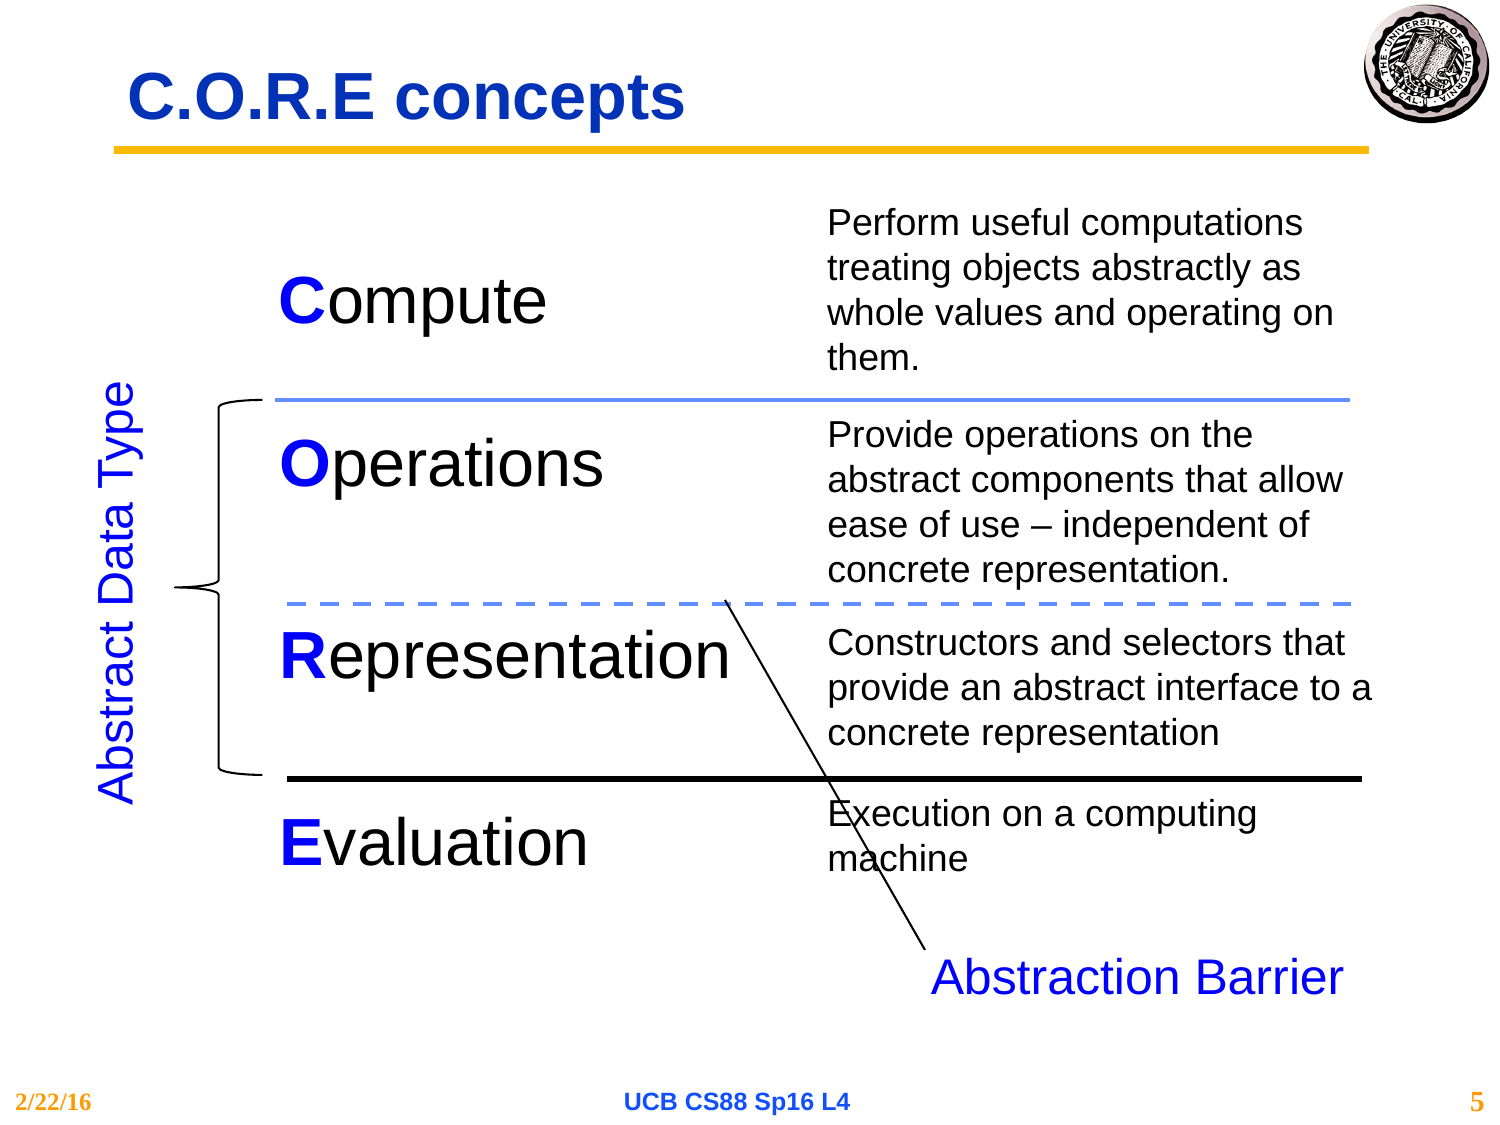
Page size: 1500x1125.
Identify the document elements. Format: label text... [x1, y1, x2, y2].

text_box Representation [265, 604, 719, 699]
text_box Compute [264, 249, 565, 345]
text_box Constructors and selectors that provide an abstract interface to a concrete representation [929, 610, 1388, 761]
text_box Provide operations on the abstract components that allow ease of use – independent of concrete representation. [812, 403, 1388, 598]
text_box Execution on a computing machine [929, 781, 1388, 887]
text_box Abstraction Barrier [916, 937, 1360, 1013]
footer UCB CS88 Sp16 L4 [499, 1074, 976, 1125]
slide_number 5 [1412, 1074, 1500, 1125]
text_box Perform useful computations treating objects abstractly as whole values and operating on them. [812, 190, 1413, 386]
text_box [174, 399, 263, 775]
text_box Operations [264, 412, 621, 508]
text_box Evaluation [264, 791, 606, 887]
text_box Abstract Data Type [74, 366, 150, 820]
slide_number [0, 1074, 251, 1125]
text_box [724, 599, 926, 951]
title C.O.R.E concepts [112, 37, 1375, 159]
picture [1350, 0, 1500, 127]
